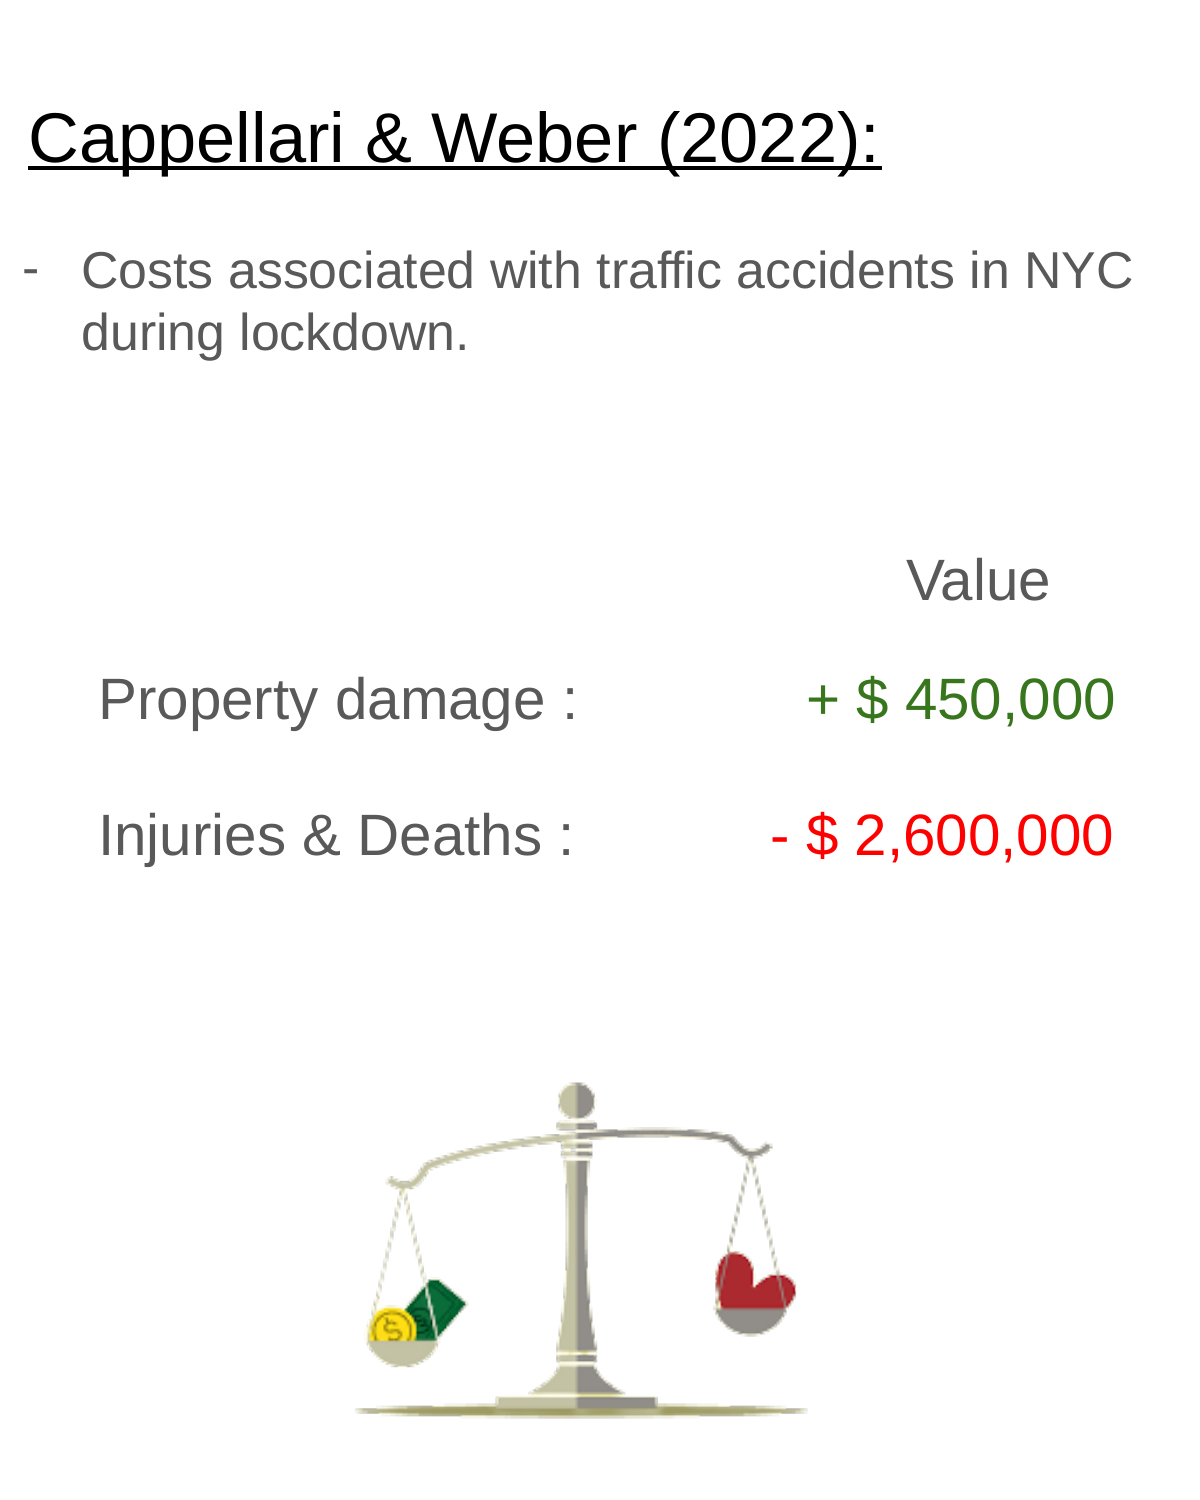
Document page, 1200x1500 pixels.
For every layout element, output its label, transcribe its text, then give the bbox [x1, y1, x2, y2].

subtitle Costs associated with traffic accidents in NYC during lockdown. [0, 221, 1164, 377]
title Cappellari & Weber (2022): [13, 87, 1089, 192]
subtitle Value [46, 527, 1200, 632]
picture [286, 1037, 878, 1500]
subtitle Property damage : + $ 450,000 [18, 646, 1182, 750]
subtitle Injuries & Deaths : - $ 2,600,000 [18, 782, 1182, 887]
